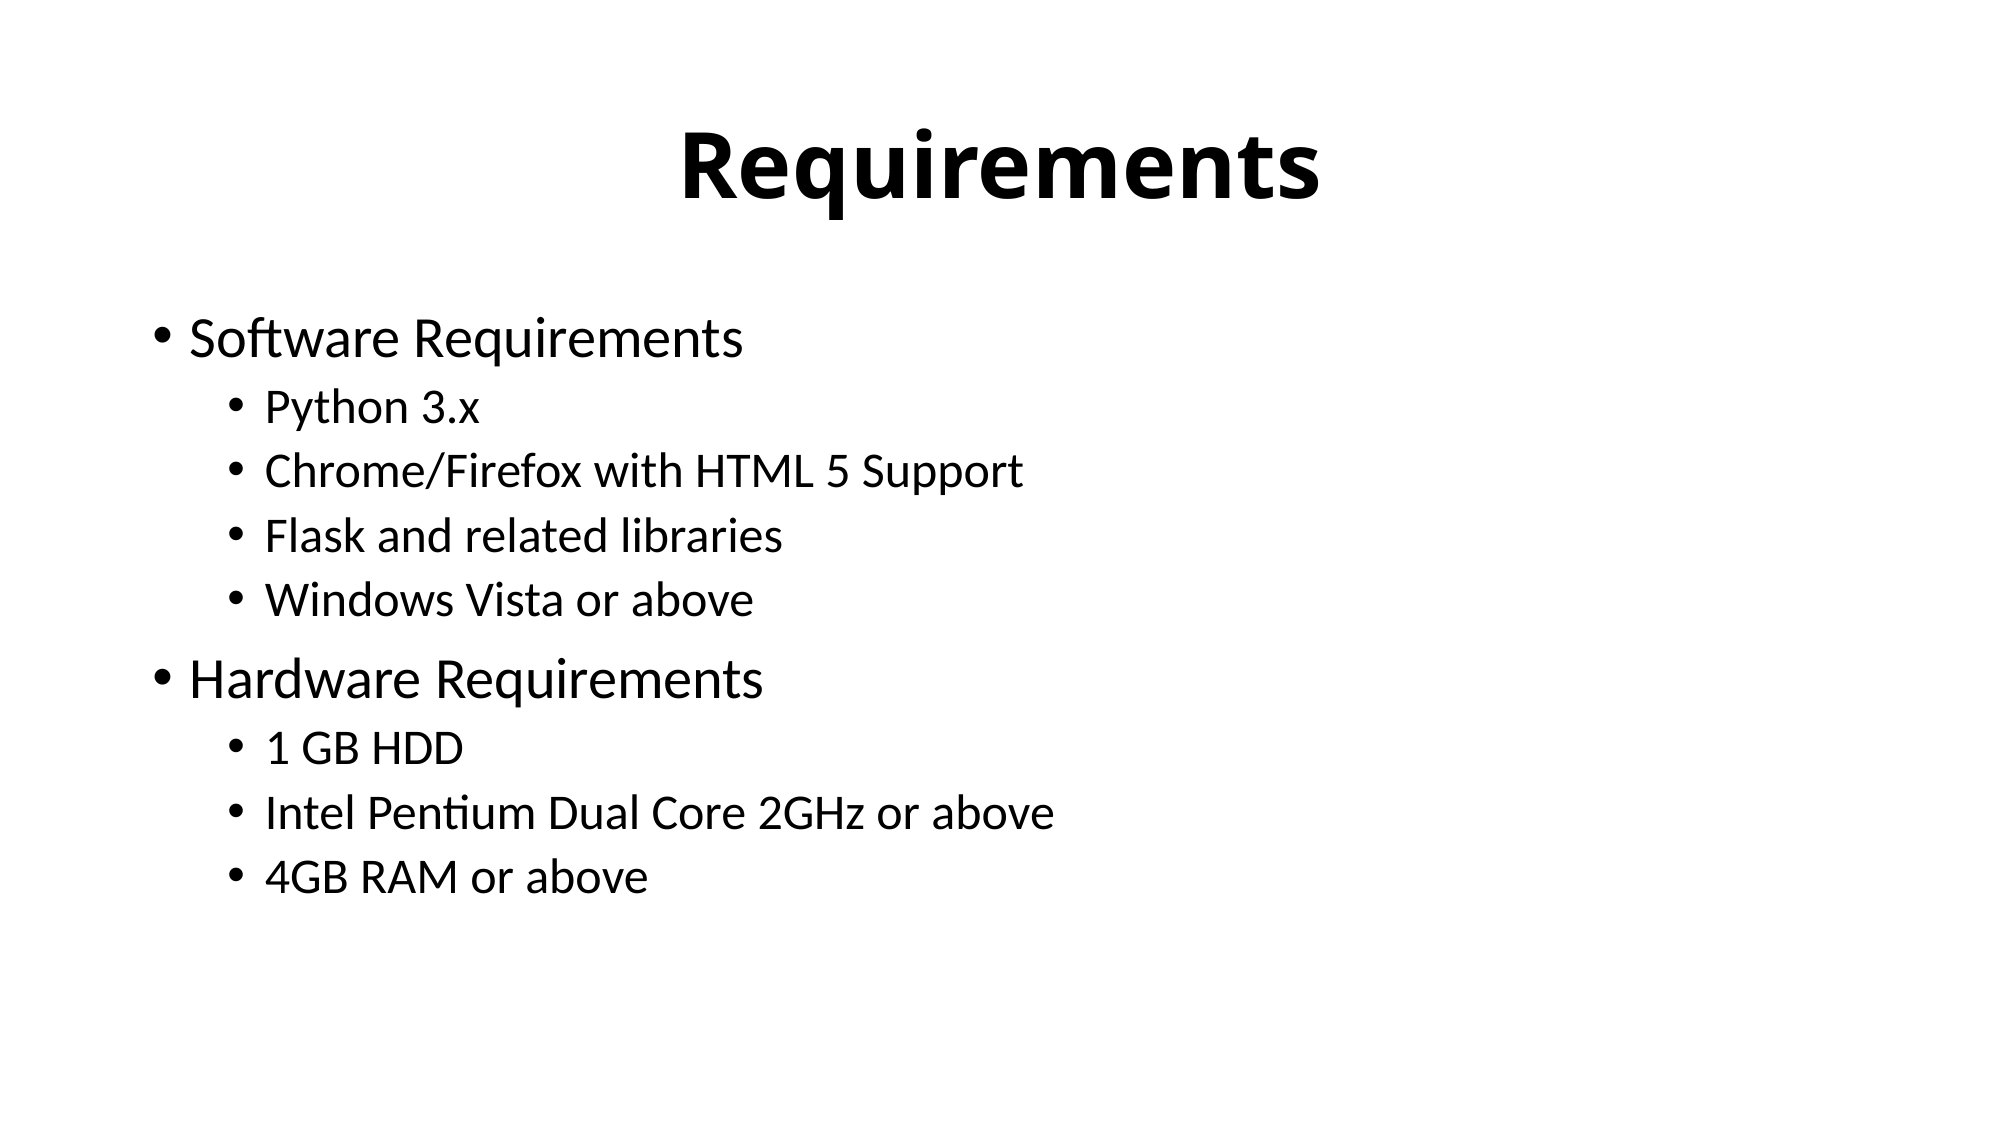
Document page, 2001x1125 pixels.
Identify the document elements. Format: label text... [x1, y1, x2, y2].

list Software Requirements Python 3.x Chrome/Firefox with HTML 5 Support Flask and related libraries Windows Vista or above Hardware Requirements 1 GB HDD Intel Pentium Dual Core 2GHz or above 4GB RAM or above [137, 299, 1863, 1014]
title Requirements [137, 59, 1863, 278]
